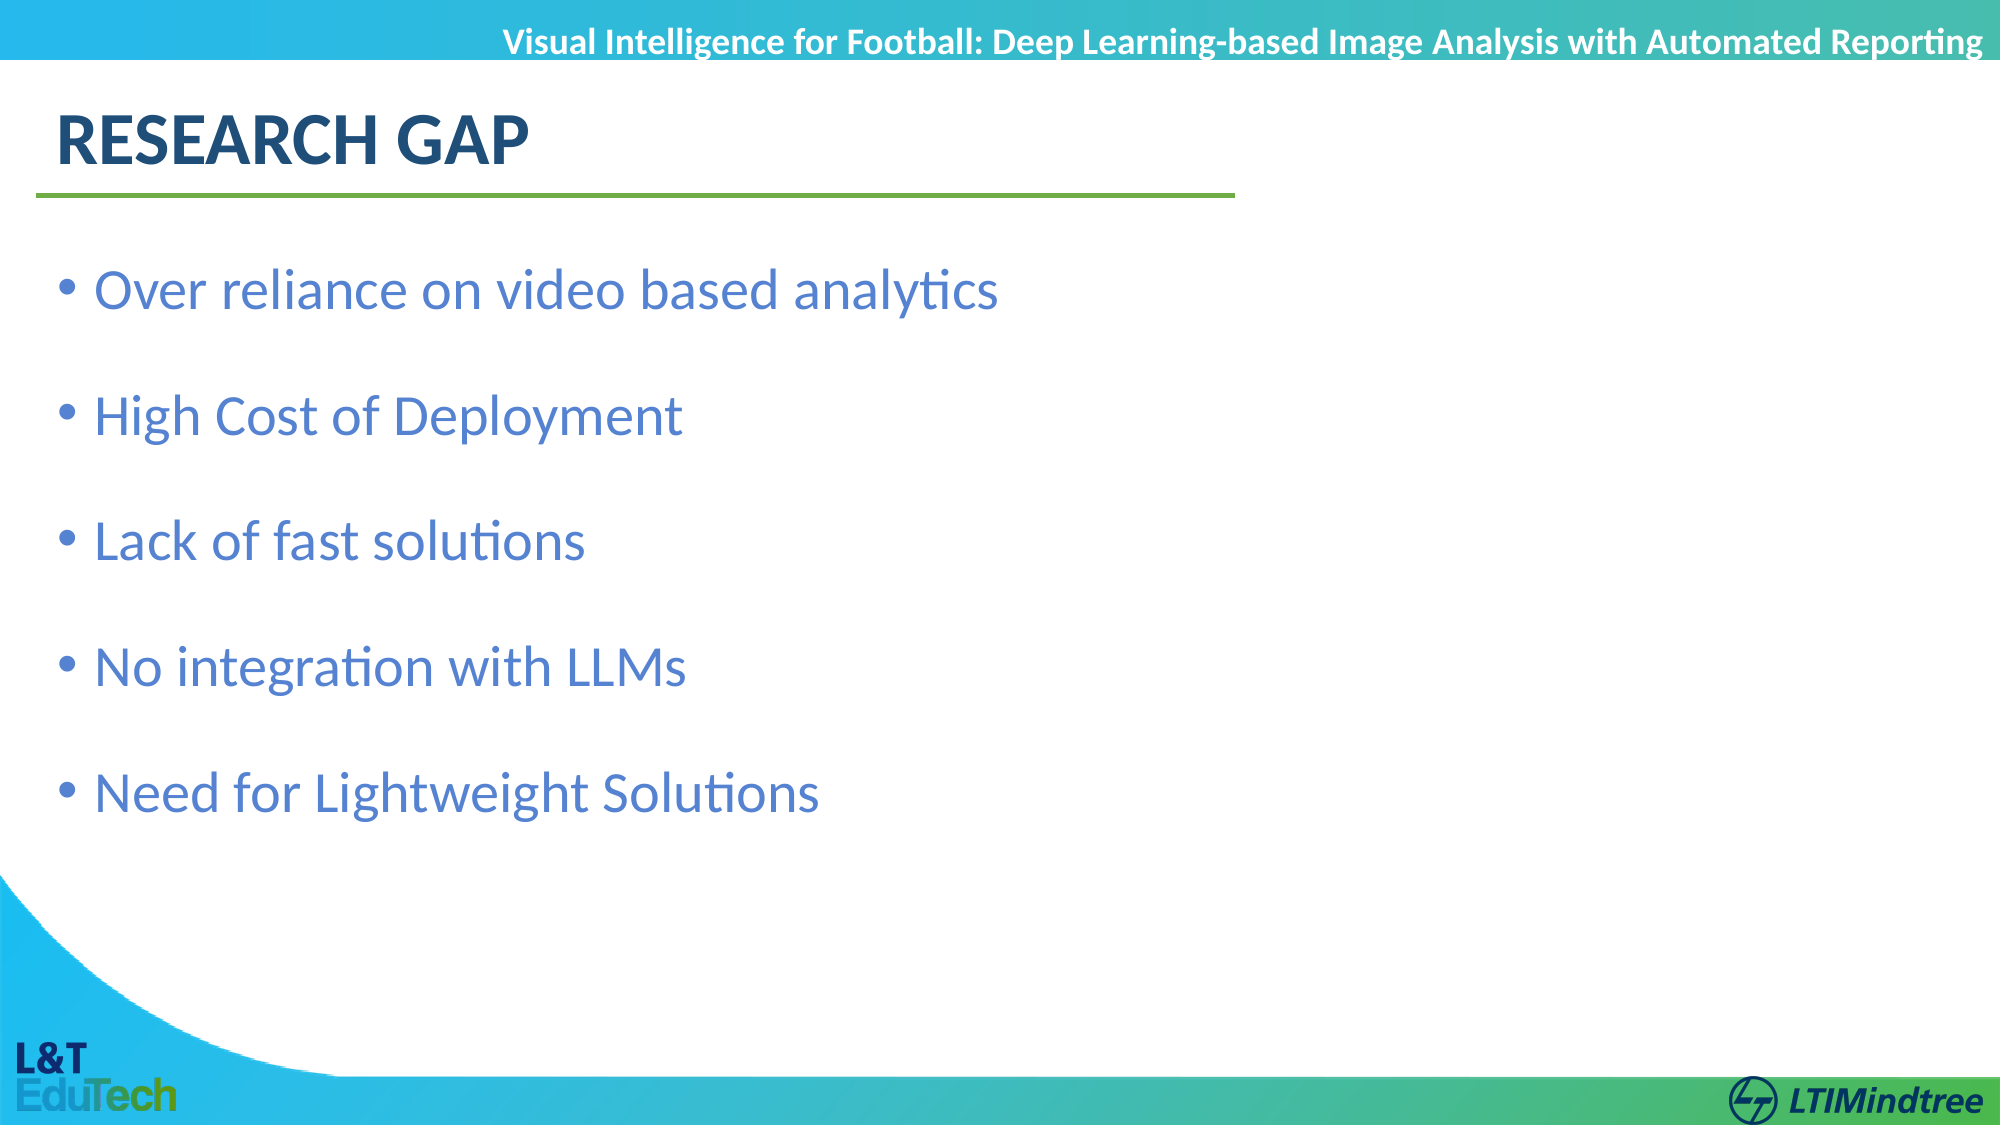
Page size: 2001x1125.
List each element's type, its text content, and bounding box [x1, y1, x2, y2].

text_box RESEARCH GAP [41, 82, 1785, 188]
text_box Visual Intelligence for Football: Deep Learning-based Image Analysis with Automated Reporting [477, 9, 2000, 114]
picture [0, 875, 2000, 1125]
list Over reliance on video based analytics High Cost of Deployment Lack of fast solutions No integration with LLMs Need for Lightweight Solutions [41, 208, 1785, 996]
